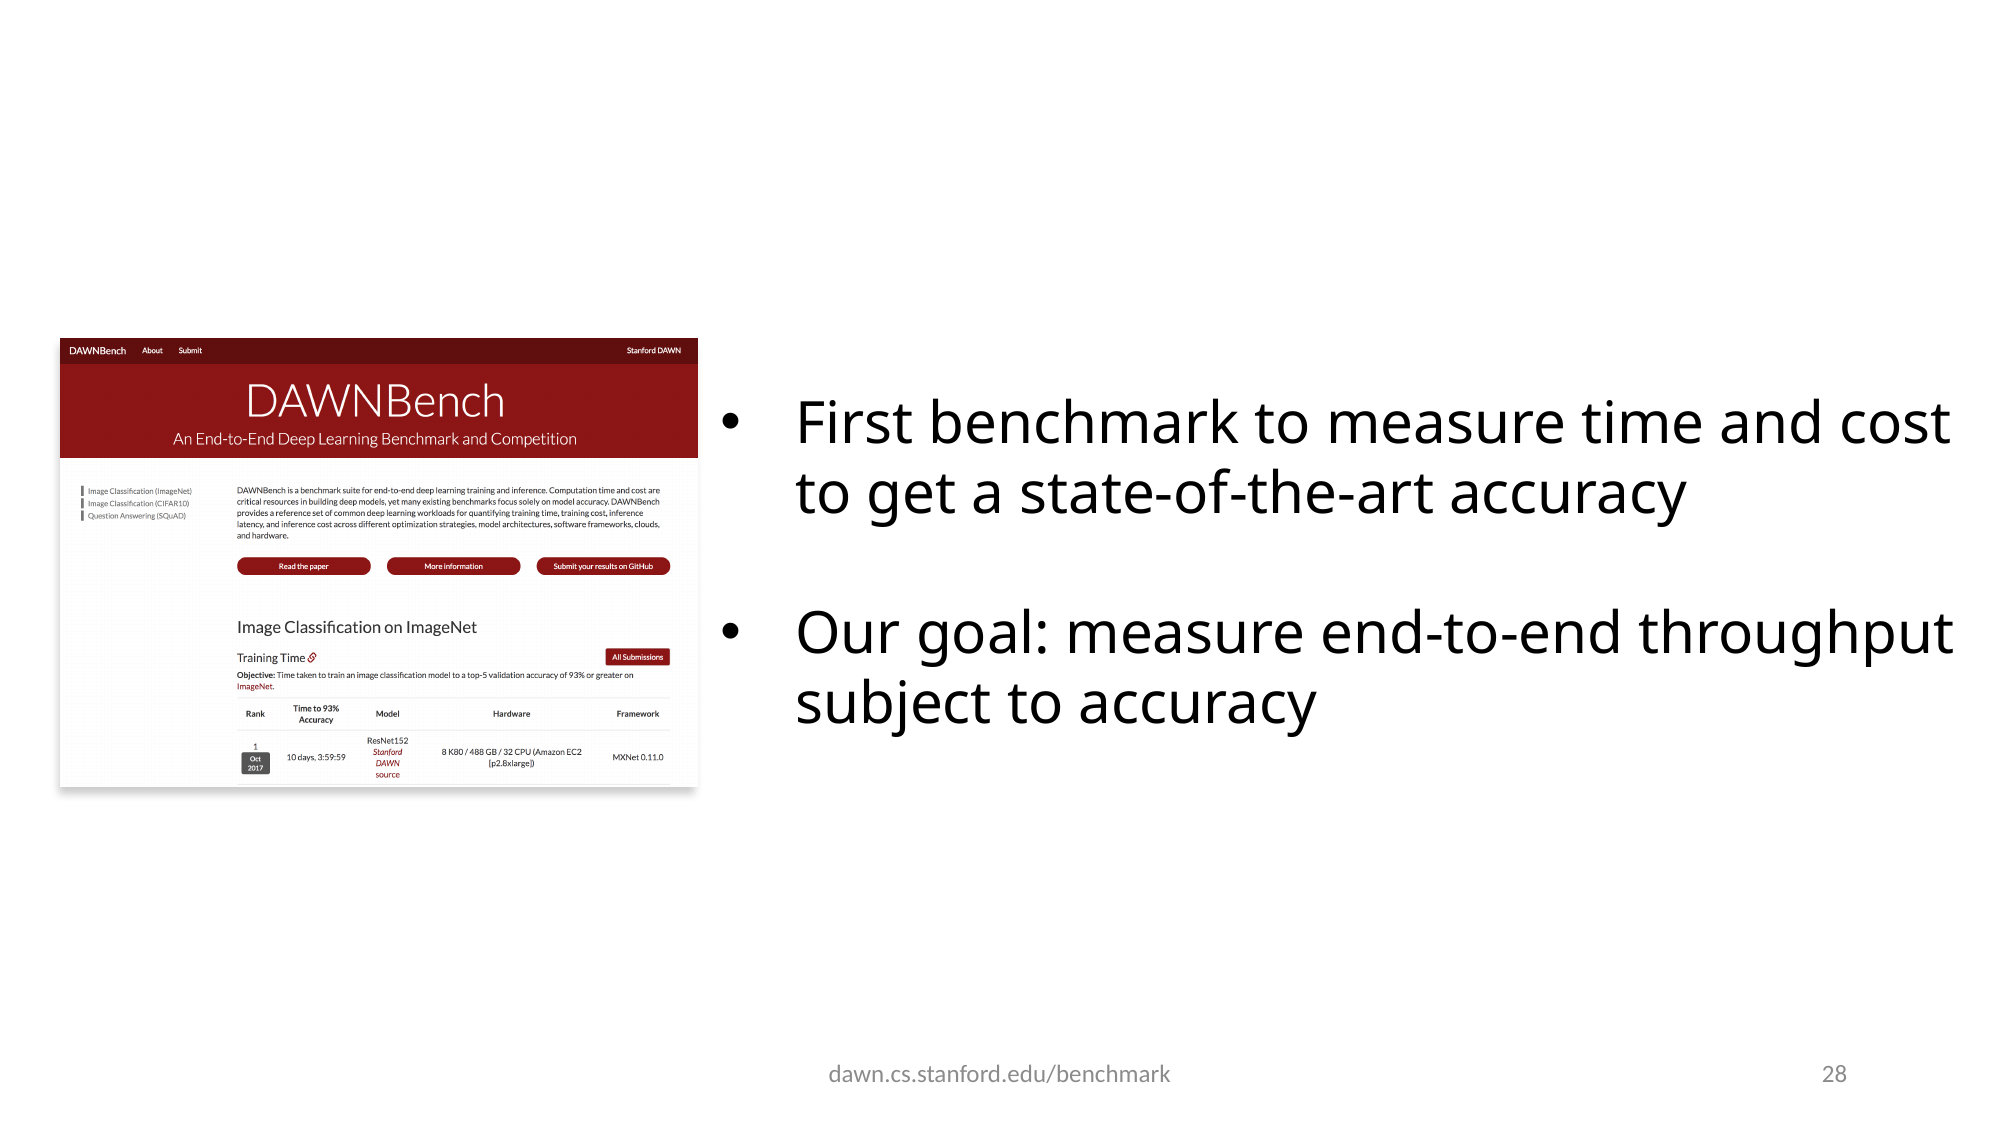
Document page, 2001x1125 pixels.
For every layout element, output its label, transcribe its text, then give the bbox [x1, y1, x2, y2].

footer dawn.cs.stanford.edu/benchmark [662, 1042, 1338, 1103]
slide_number 28 [1412, 1042, 1863, 1103]
picture [60, 338, 698, 787]
text_box First benchmark to measure time and cost to get a state-of-the-art accuracy Our goal: measure end-to-end throughput subject to accuracy [705, 378, 1970, 743]
